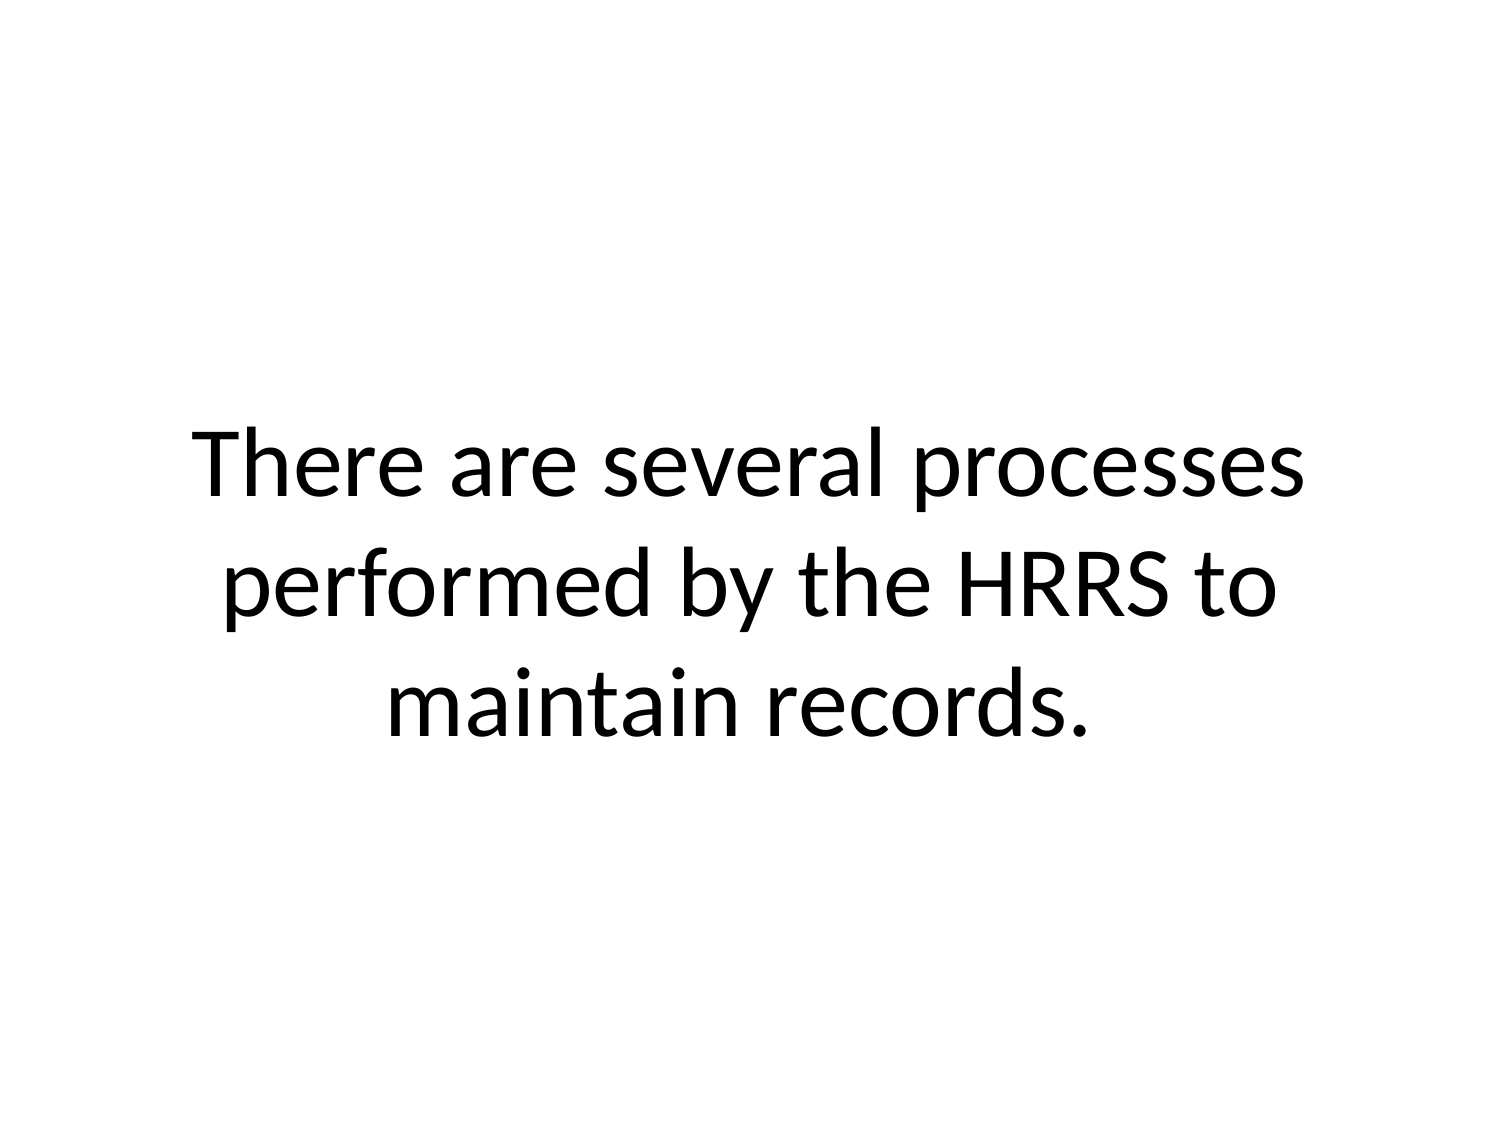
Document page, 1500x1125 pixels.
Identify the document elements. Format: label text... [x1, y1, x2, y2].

list There are several processes performed by the HRRS to maintain records. [75, 109, 1425, 1050]
